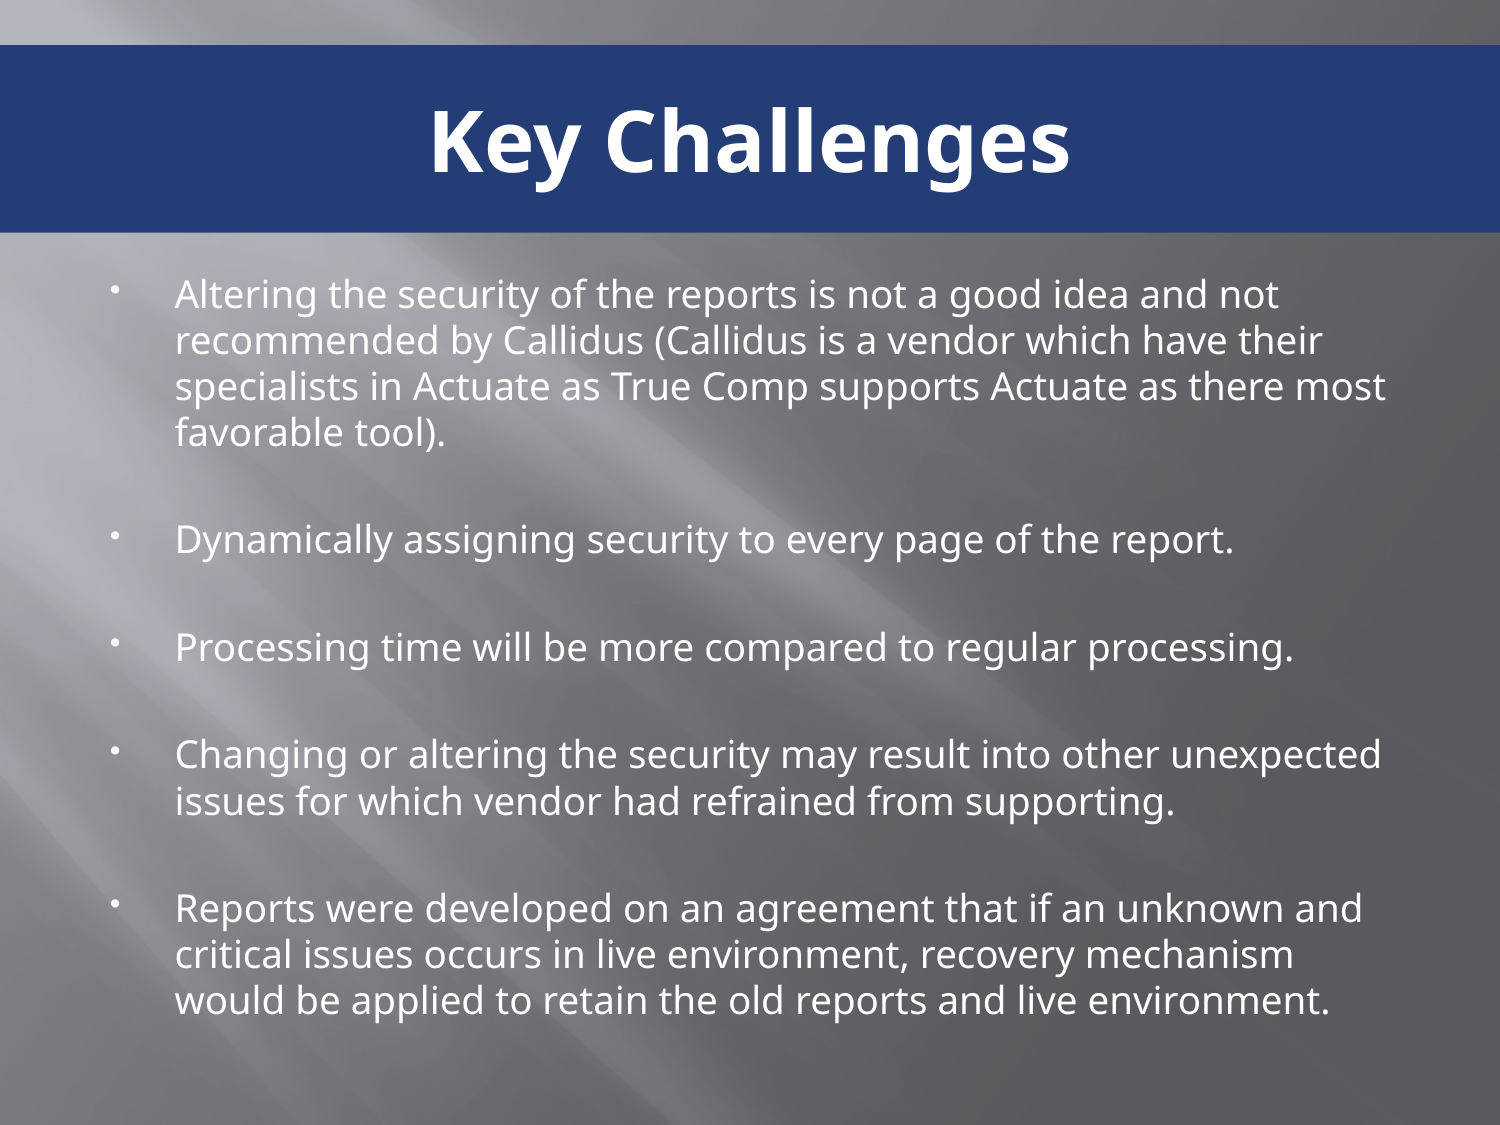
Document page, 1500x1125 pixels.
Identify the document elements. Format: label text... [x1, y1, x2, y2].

list Altering the security of the reports is not a good idea and not recommended by Callidus (Callidus is a vendor which have their specialists in Actuate as True Comp supports Actuate as there most favorable tool). Dynamically assigning security to every page of the report. Processing time will be more compared to regular processing. Changing or altering the security may result into other unexpected issues for which vendor had refrained from supporting. Reports were developed on an agreement that if an unknown and critical issues occurs in live environment, recovery mechanism would be applied to retain the old reports and live environment. [75, 262, 1425, 1035]
title Key Challenges [0, 45, 1500, 233]
